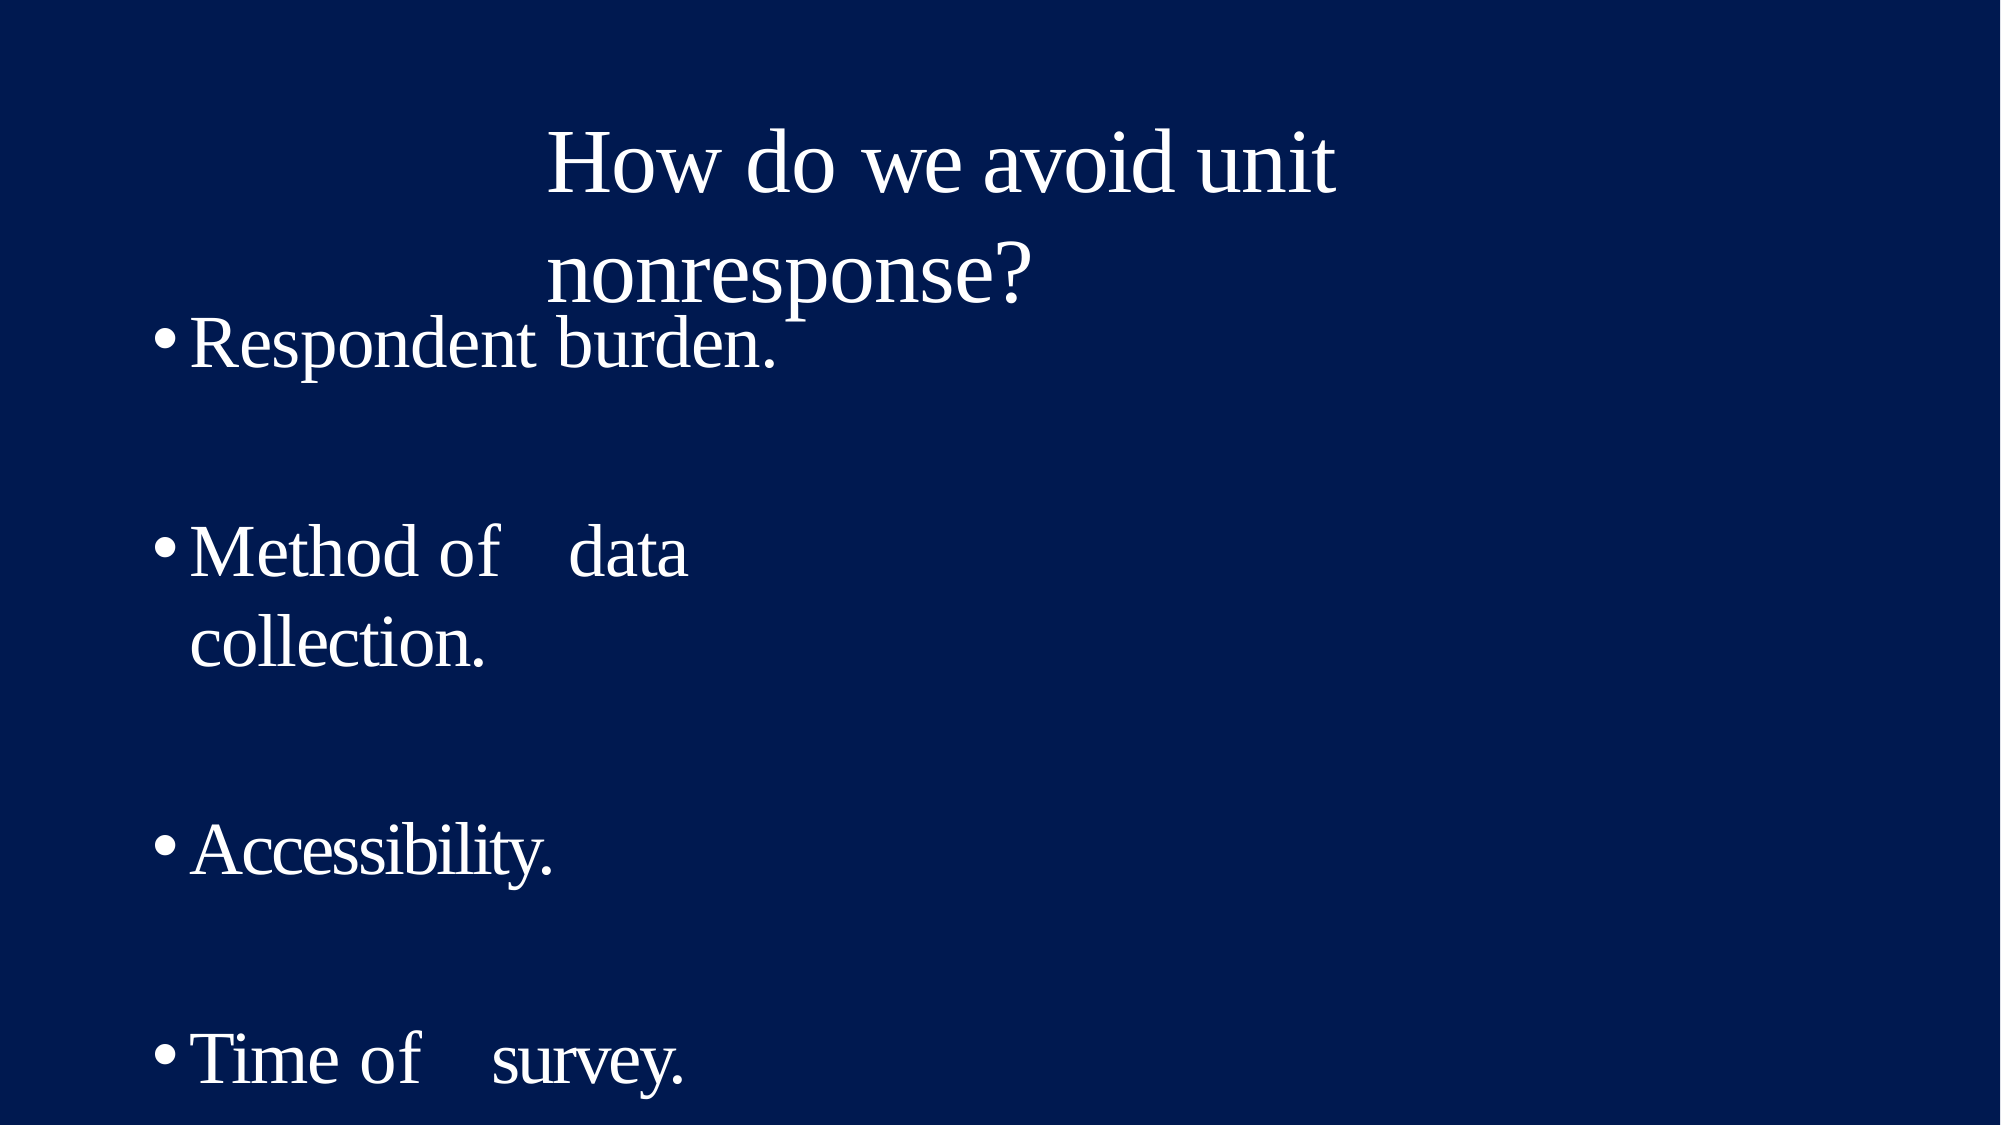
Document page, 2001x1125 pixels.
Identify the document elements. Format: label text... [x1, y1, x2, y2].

text_box Respondent burden. Method of data collection. Accessibility. Time of survey. [150, 290, 970, 1099]
title How do we avoid unit nonresponse? [544, 99, 1850, 322]
